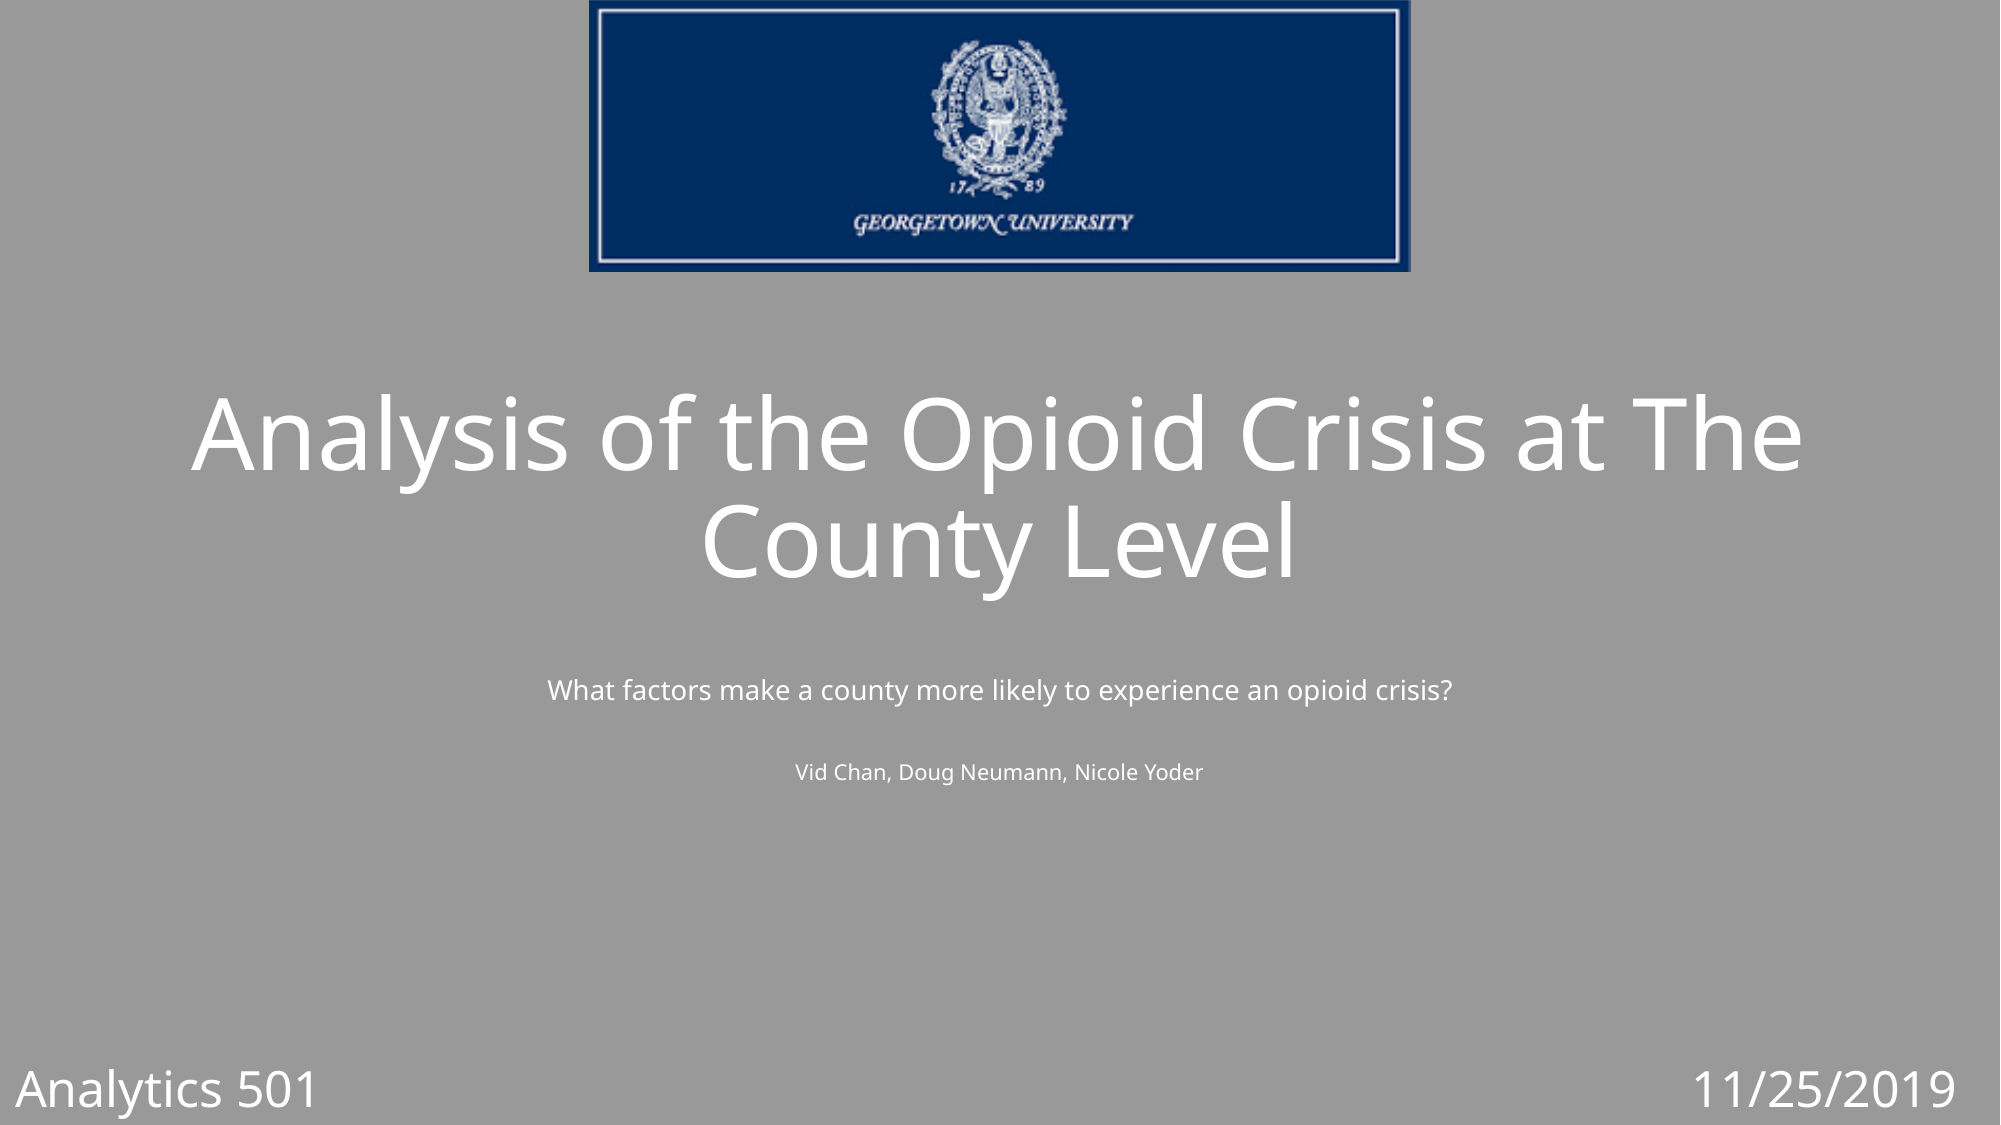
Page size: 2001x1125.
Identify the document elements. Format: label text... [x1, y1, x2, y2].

text_box 11/25/2019 [1676, 1033, 2000, 1125]
title Analysis of the Opioid Crisis at The County Level [68, 158, 1932, 608]
subtitle What factors make a county more likely to experience an opioid crisis? Vid Chan, Doug Neumann, Nicole Yoder [68, 619, 1932, 794]
picture [589, 0, 1411, 272]
text_box Analytics 501 [0, 1033, 429, 1125]
